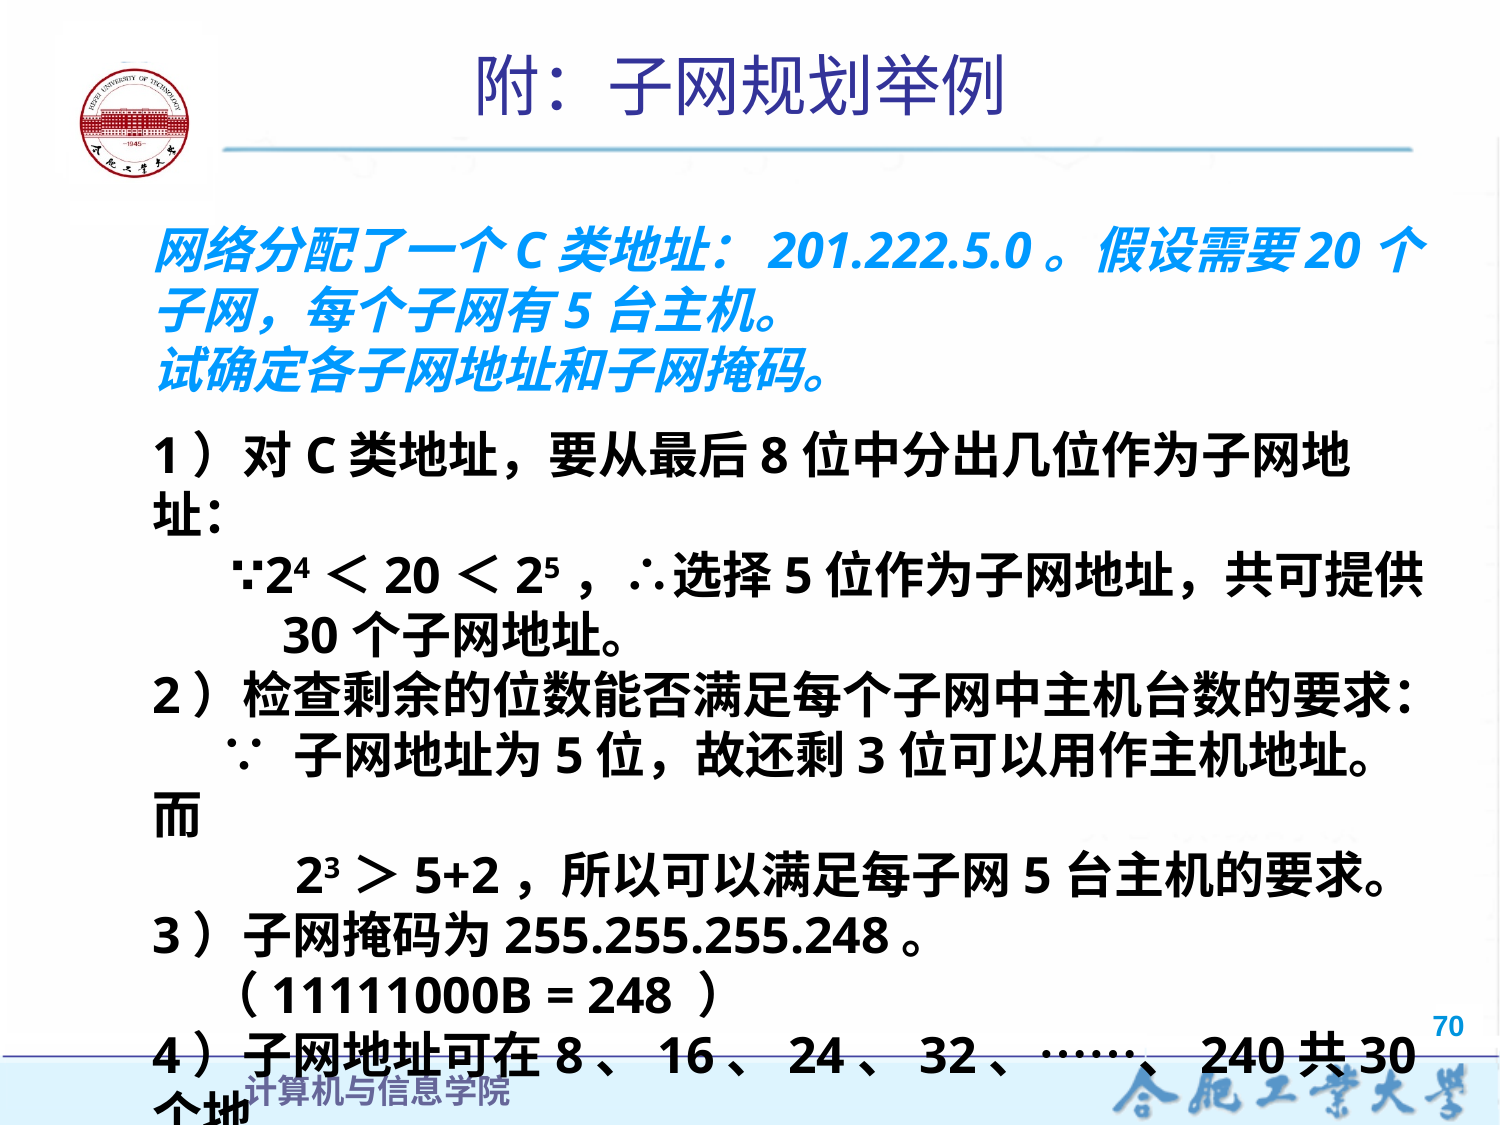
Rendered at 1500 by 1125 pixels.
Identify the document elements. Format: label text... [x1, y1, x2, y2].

text_box 网络分配了一个C类地址：201.222.5.0。假设需要20个子网，每个子网有5台主机。 试确定各子网地址和子网掩码。 1）对C类地址，要从最后8位中分出几位作为子网地址： ∵24＜20＜25，∴选择5位作为子网地址，共可提供 30个子网地址。 2）检查剩余的位数能否满足每个子网中主机台数的要求： ∵ 子网地址为5位，故还剩3位可以用作主机地址。而 23＞5+2，所以可以满足每子网5台主机的要求。 3）子网掩码为255.255.255.248。 （11111000B = 248 ） 4）子网地址可在8、16、24、32、……、240共30个地 址中任意选择20个。 [137, 211, 1463, 1125]
picture [0, 0, 1500, 1125]
text_box 附：子网规划举例 [159, 36, 1322, 149]
